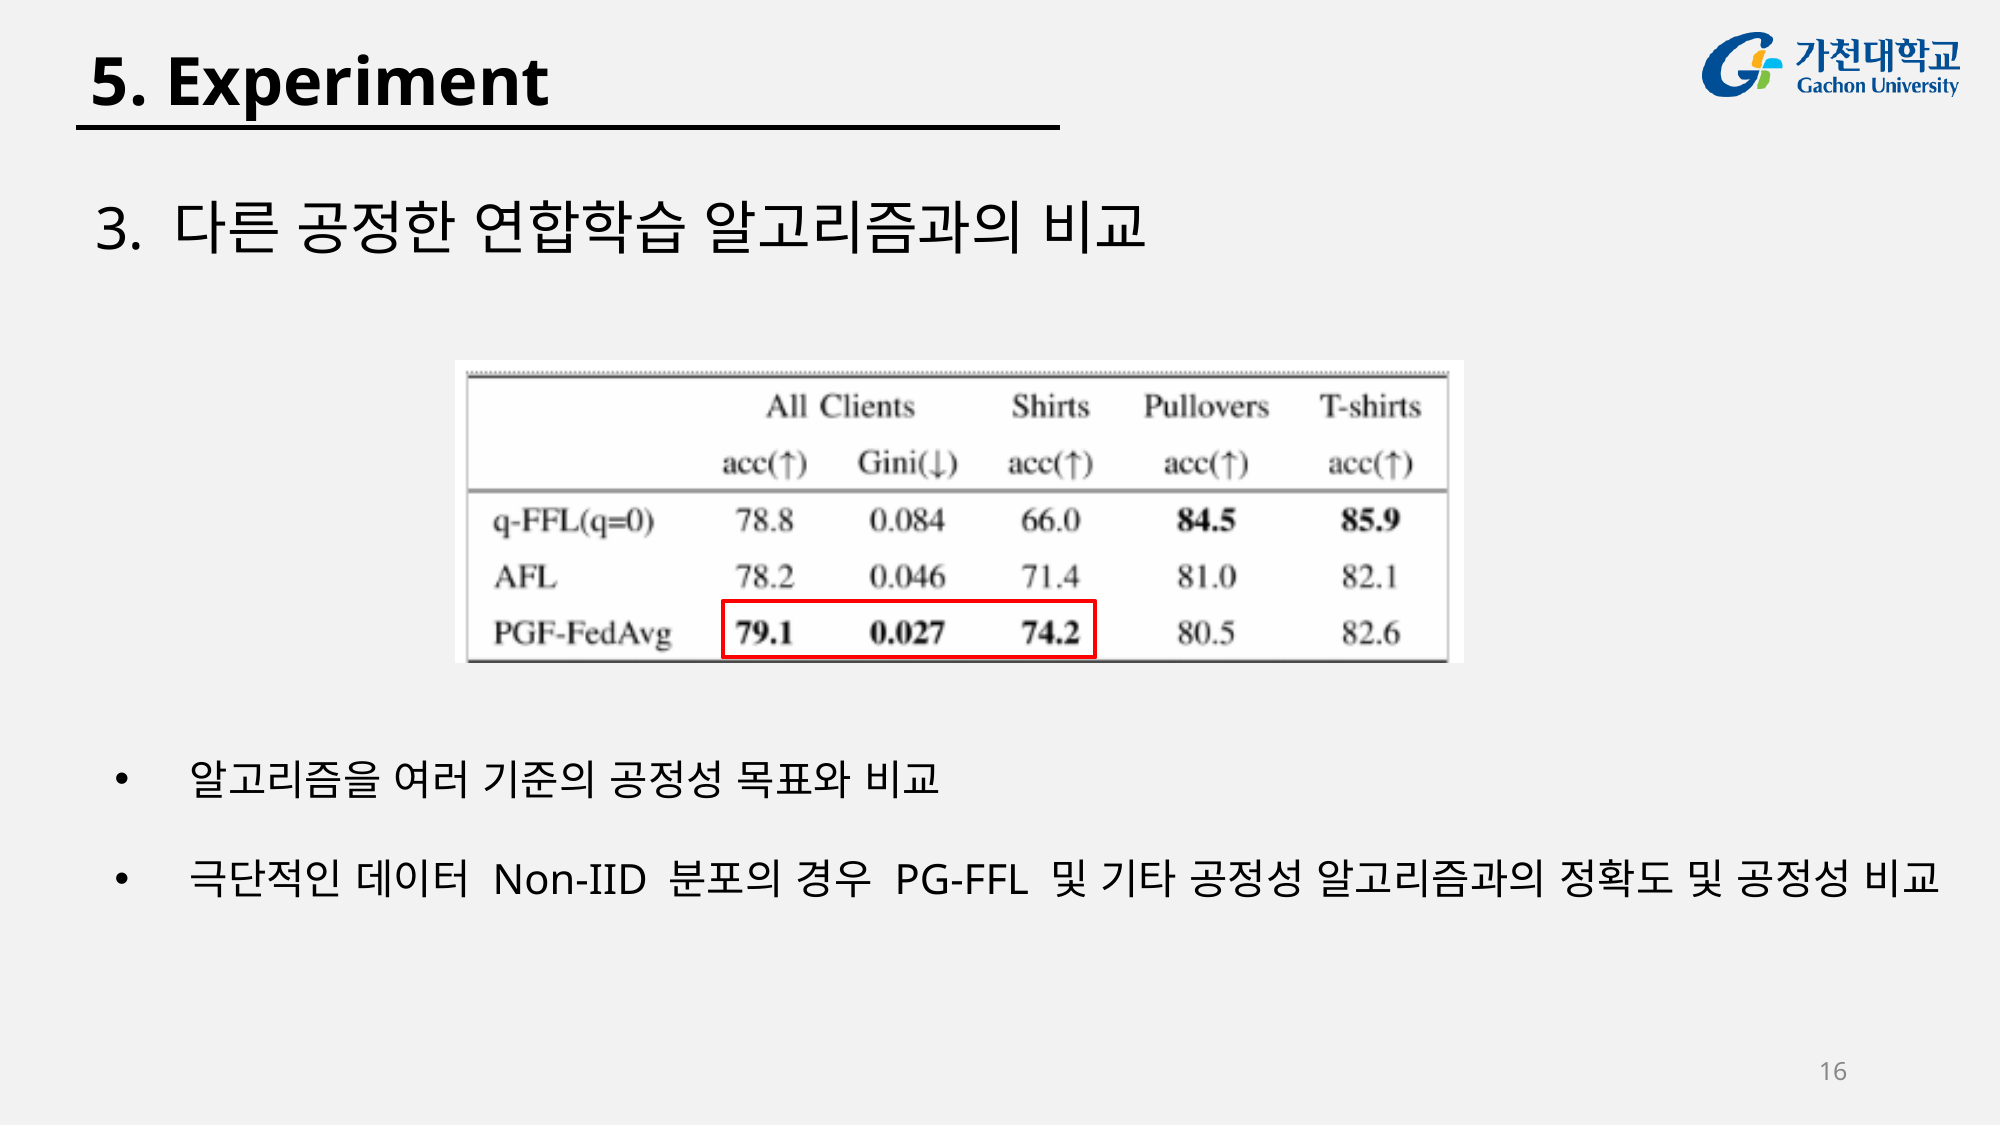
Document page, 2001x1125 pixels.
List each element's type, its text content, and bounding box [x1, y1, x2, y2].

picture [455, 359, 1464, 663]
picture [1702, 32, 1961, 97]
text_box 5. Experiment [75, 31, 1350, 127]
text_box 3. 다른 공정한 연합학습 알고리즘과의 비교 [80, 183, 1591, 269]
text_box 알고리즘을 여러 기준의 공정성 목표와 비교 극단적인 데이터 Non-IID 분포의 경우 PG-FFL 및 기타 공정성 알고리즘과의 정확도 및 공정성 비교 [99, 745, 2000, 911]
slide_number 16 [1412, 1042, 1863, 1103]
